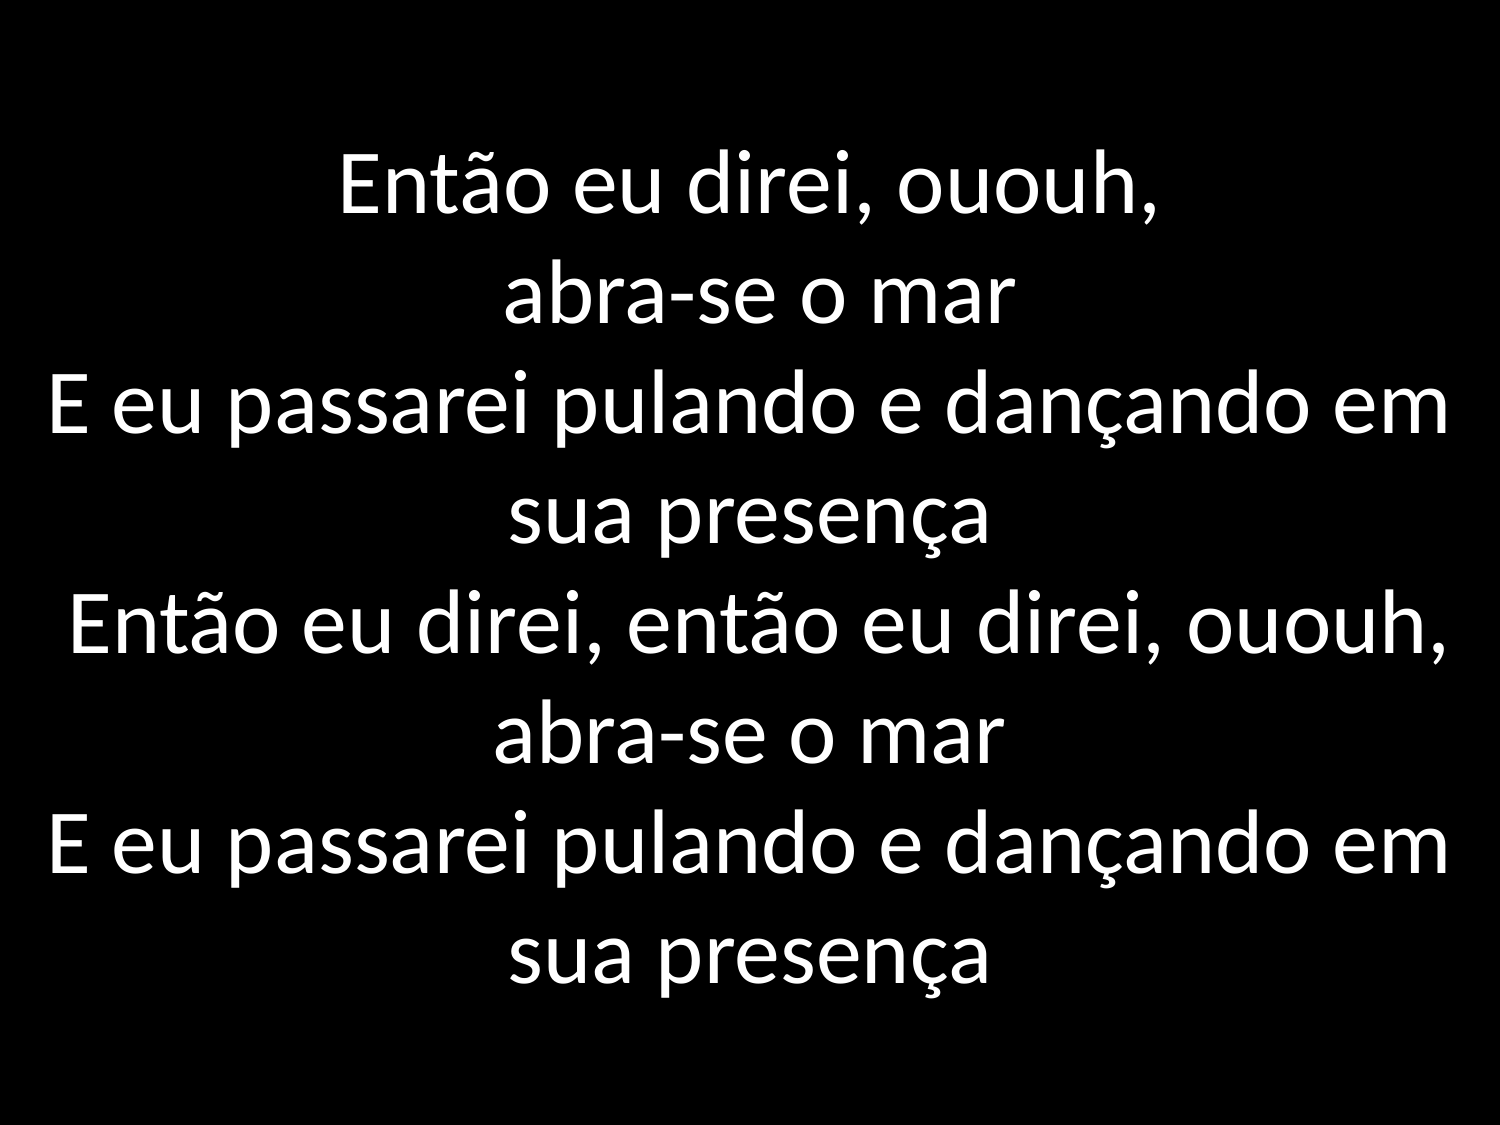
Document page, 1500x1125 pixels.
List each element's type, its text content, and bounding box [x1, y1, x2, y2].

title Então eu direi, ououh, abra-se o mar E eu passarei pulando e dançando em sua presença Então eu direi, então eu direi, ououh, abra-se o mar E eu passarei pulando e dançando em sua presença [0, 45, 1500, 1079]
